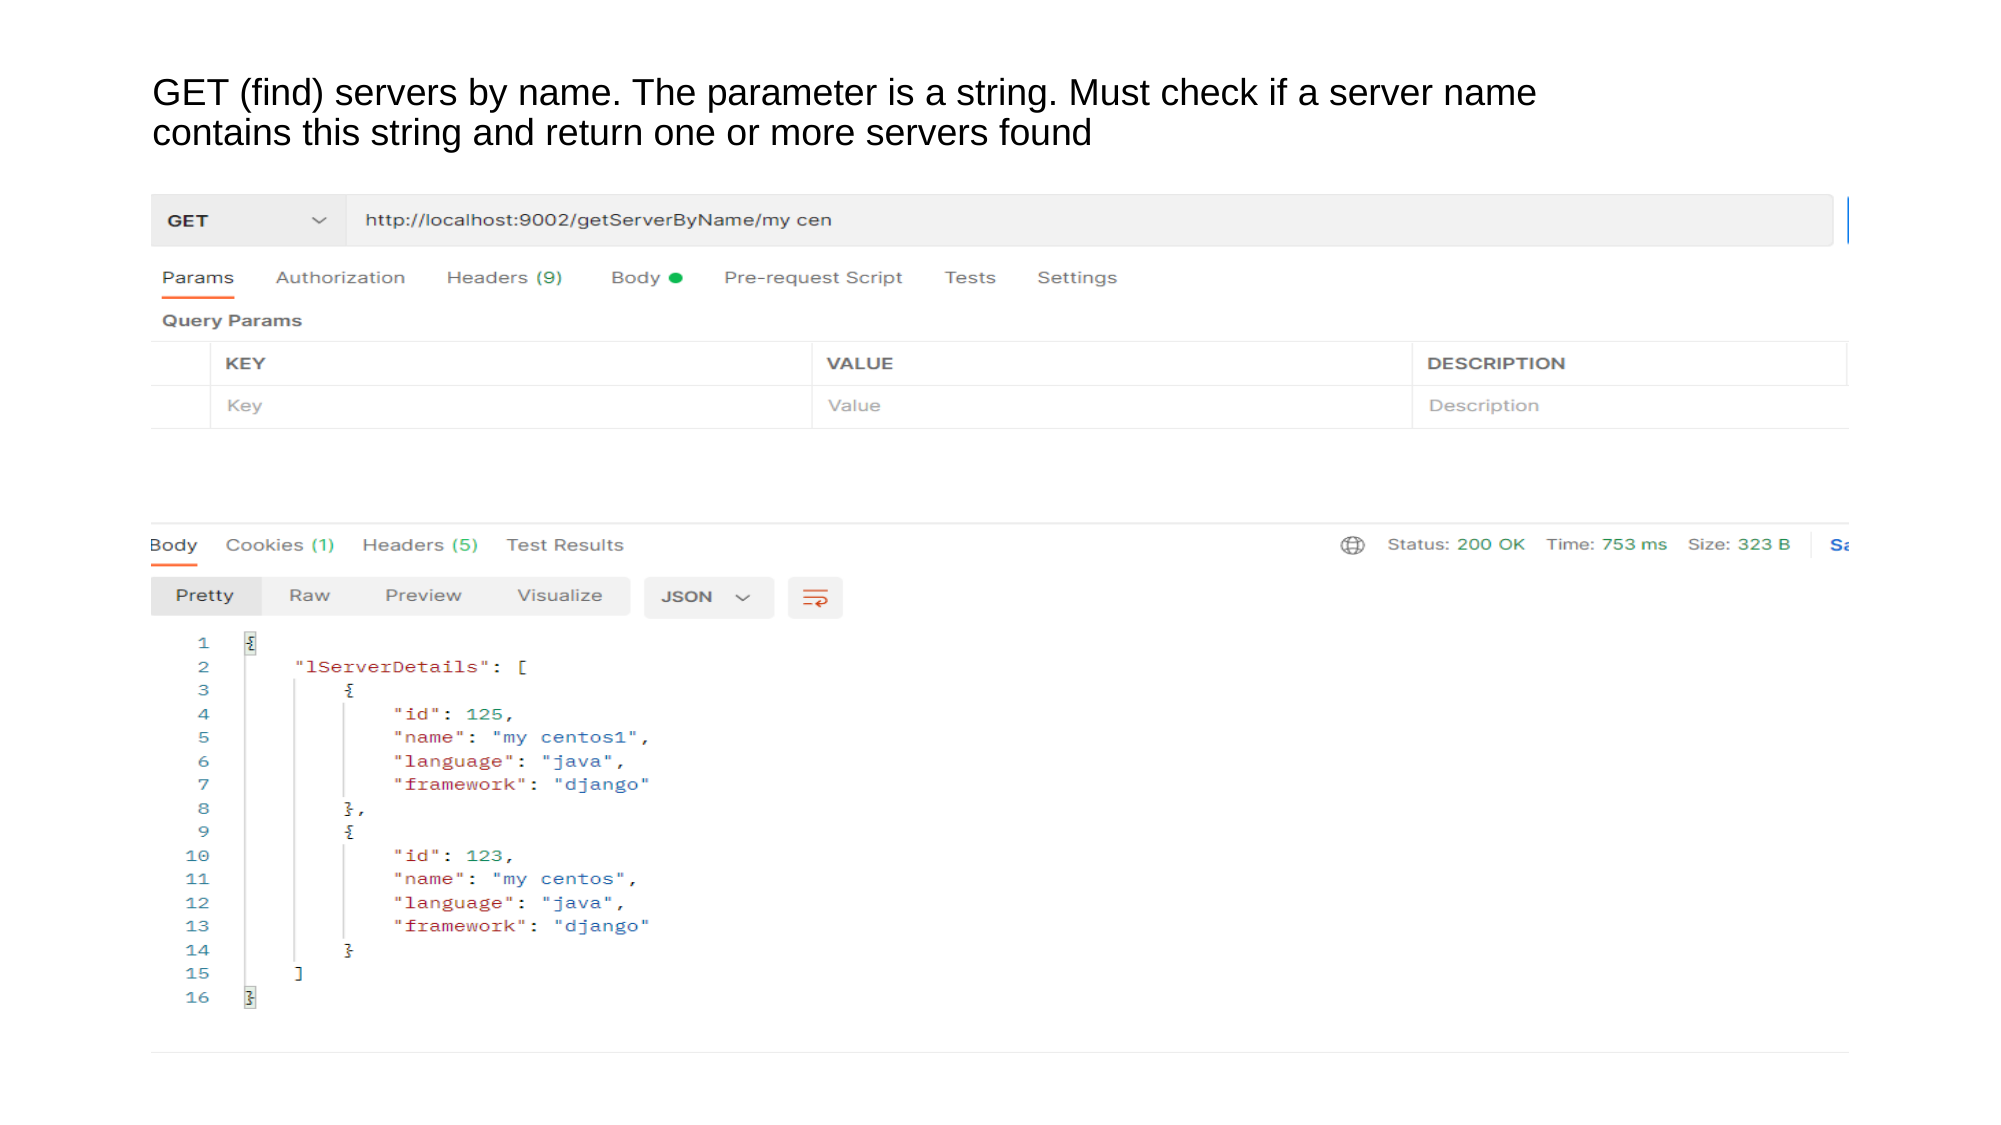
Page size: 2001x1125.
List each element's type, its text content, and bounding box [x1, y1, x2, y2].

picture [151, 192, 1849, 1053]
title GET (find) servers by name. The parameter is a string. Must check if a server name contains this string and return one or more servers found [137, 59, 1932, 168]
